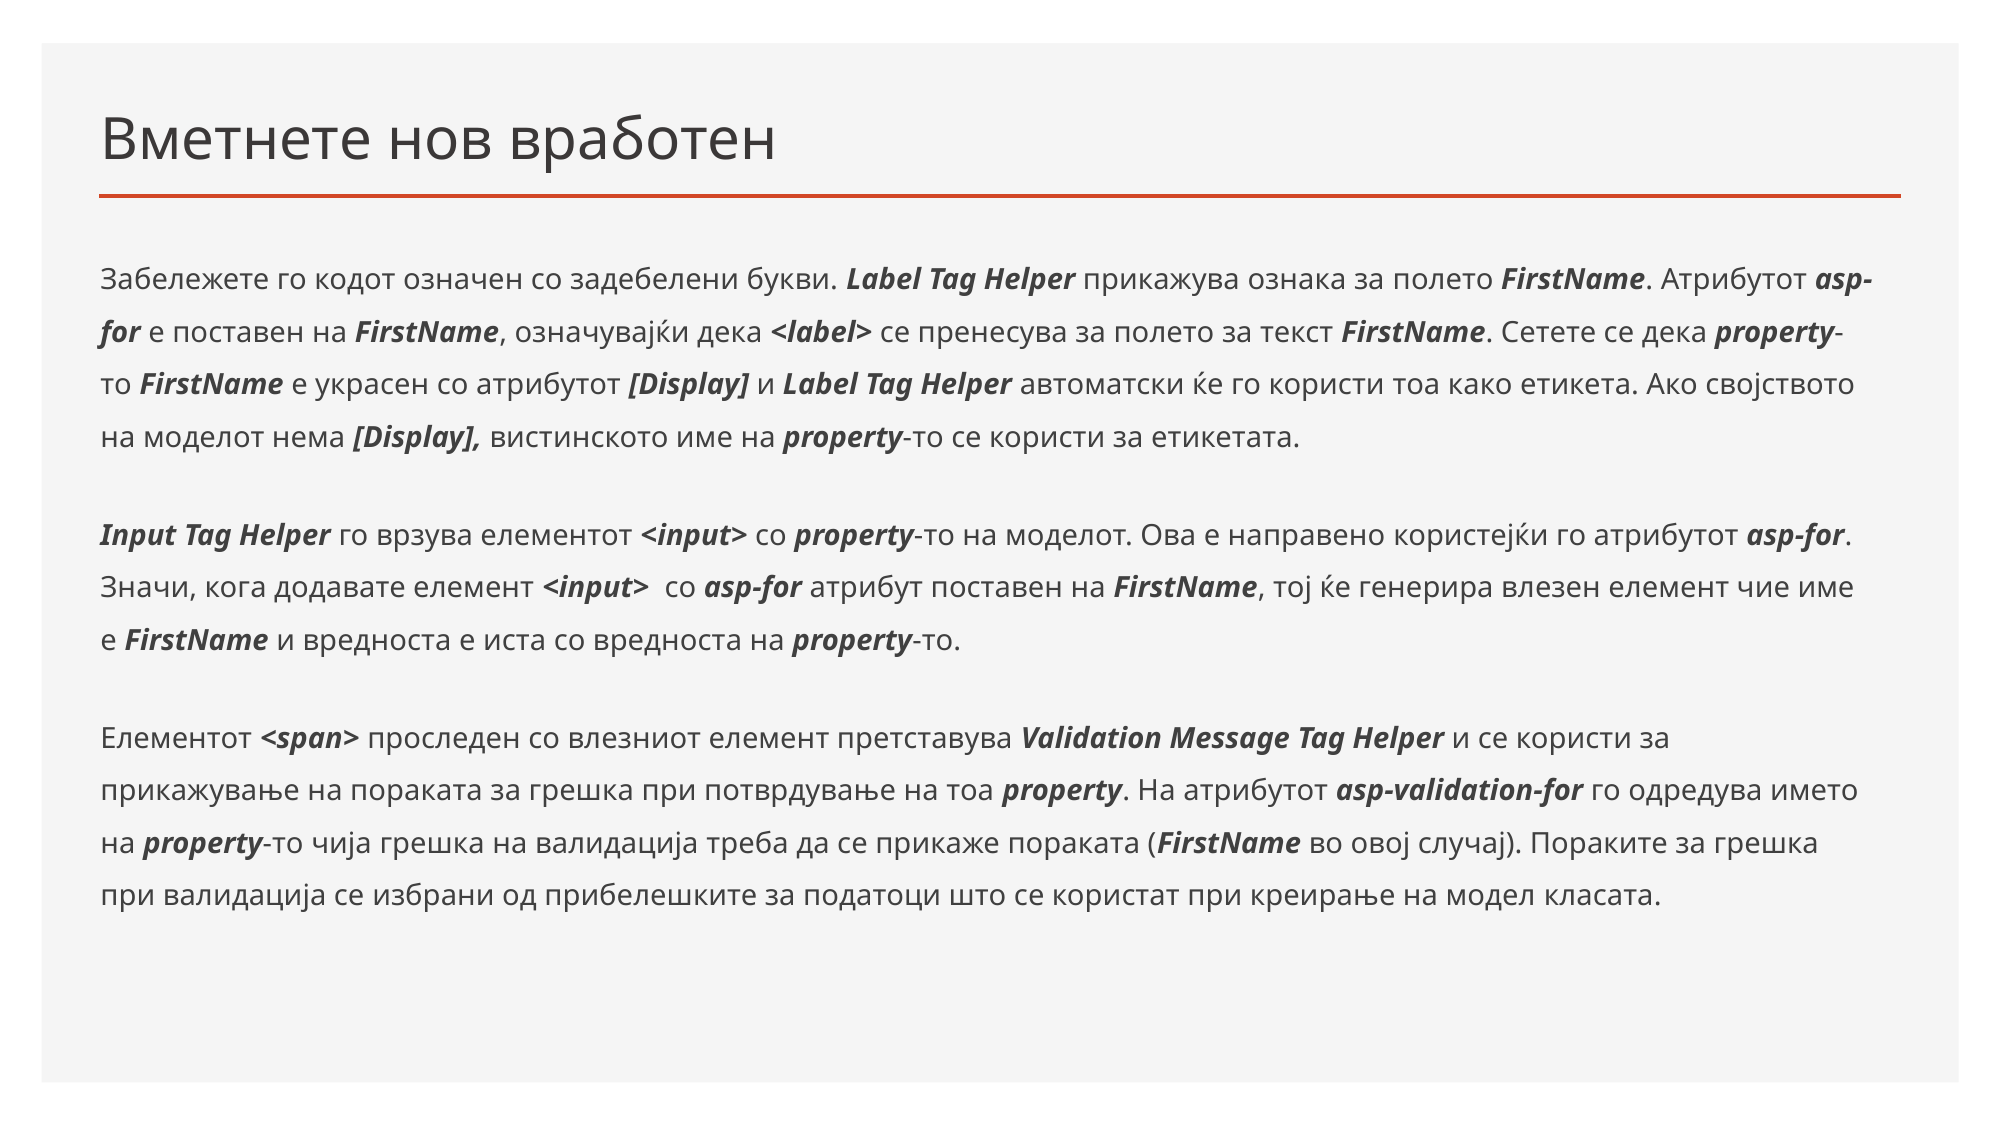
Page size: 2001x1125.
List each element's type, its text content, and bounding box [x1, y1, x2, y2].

list Забележете го кодот означен со задебелени букви. Label Tag Helper прикажува ознака за полето FirstName. Атрибутот asp-for е поставен на FirstName, означувајќи дека <label> се пренесува за полето за текст FirstName. Сетете се дека property-то FirstName е украсен со атрибутот [Display] и Label Tag Helper автоматски ќе го користи тоа како етикета. Ако својството на моделот нема [Display], вистинското име на property-то се користи за етикетата. Input Tag Helper го врзува елементот <input> со property-то на моделот. Ова е направено користејќи го атрибутот asp-for. Значи, кога додавате елемент <input> со asp-for атрибут поставен на FirstName, тој ќе генерира влезен елемент чие име е FirstName и вредноста е иста со вредноста на property-то. Елементот <span> проследен со влезниот елемент претставува Validation Message Tag Helper и се користи за прикажување на пораката за грешка при потврдување на тоа property. Нa атрибутот asp-validation-for го одредува името на property-то чија грешка на валидација треба да се прикаже пораката (FirstName во овој случај). Пораките за грешка при валидација се избрани од прибелешките за податоци што се користат при креирање на модел класата. [85, 235, 1890, 1075]
title Вметнете нов вработен [85, 73, 1214, 179]
